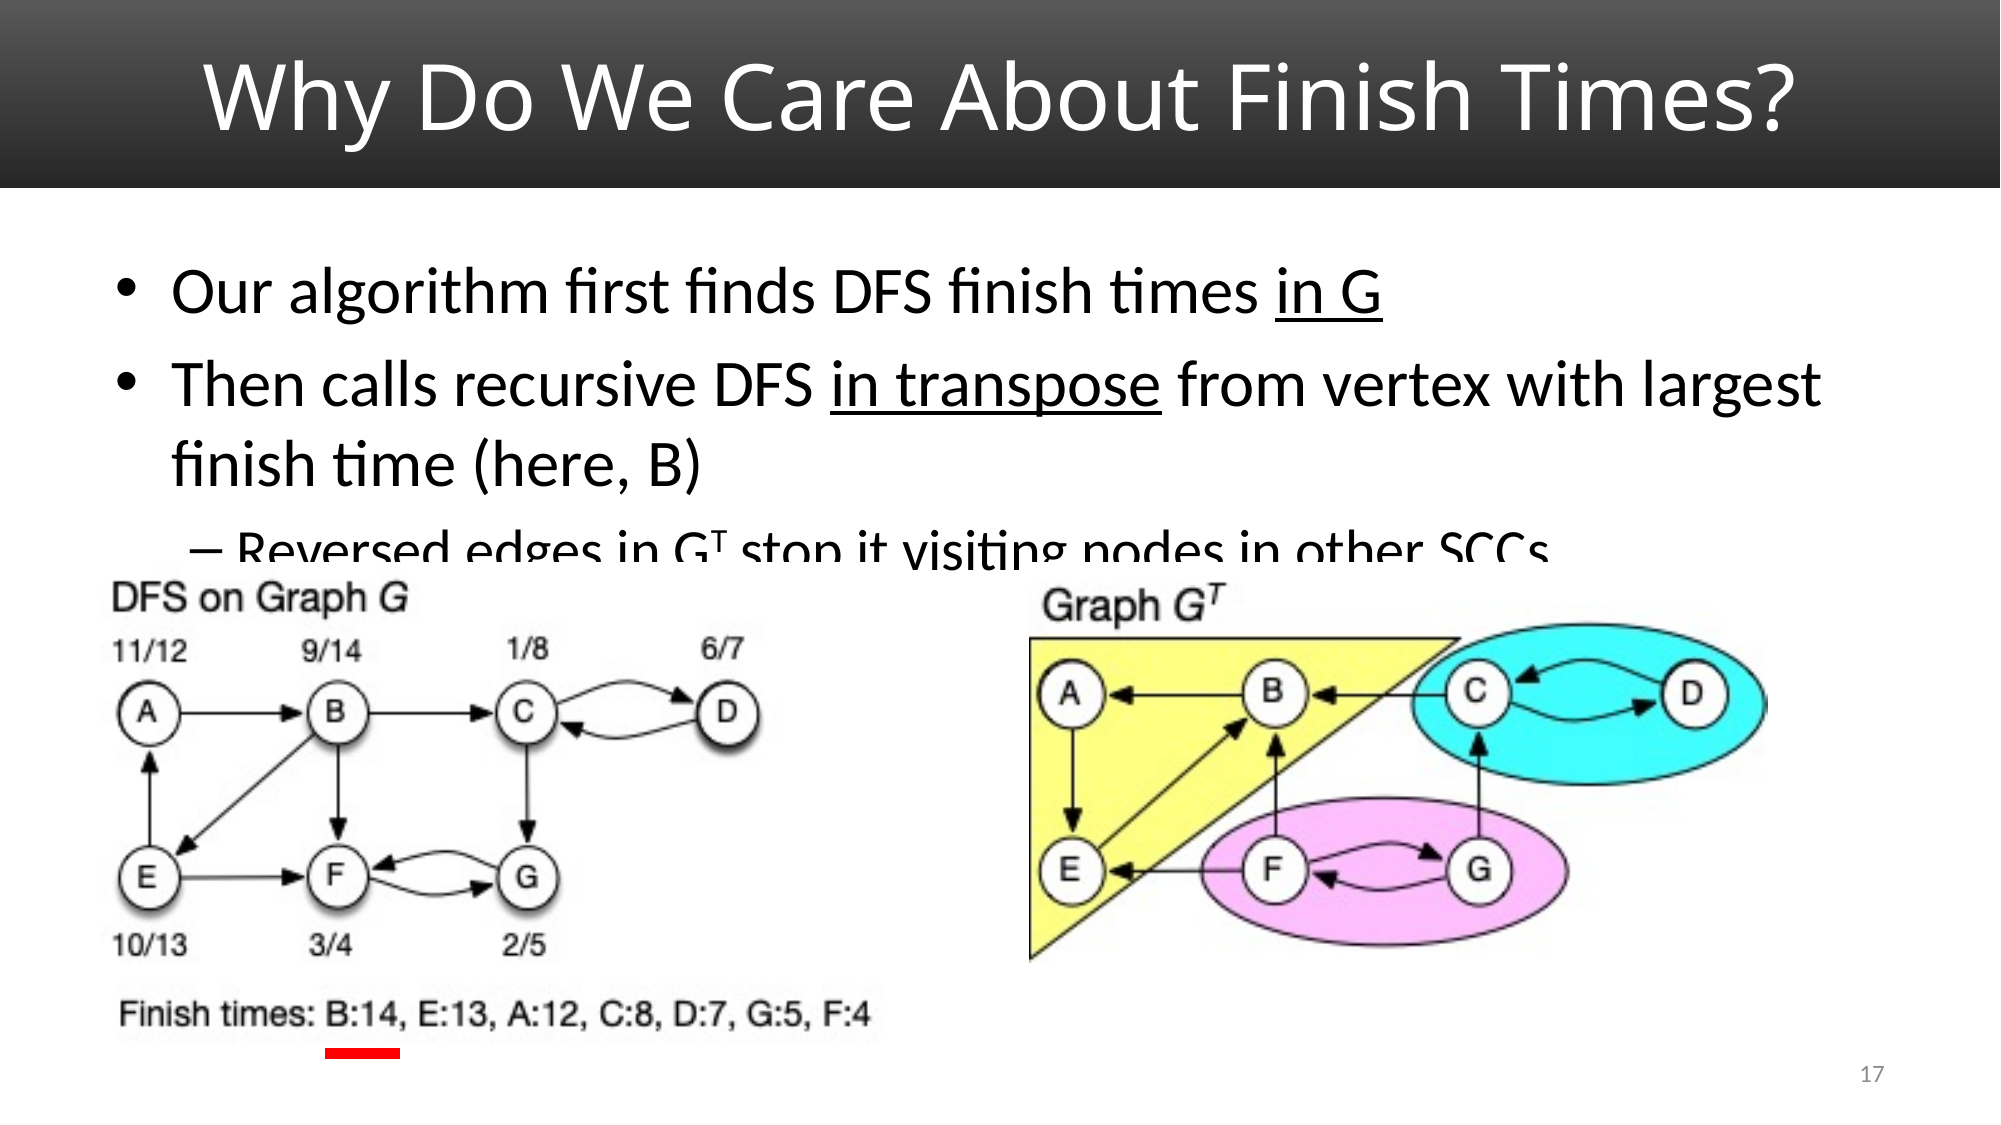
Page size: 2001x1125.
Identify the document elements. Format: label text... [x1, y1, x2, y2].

title Why Do We Care About Finish Times? [99, 24, 1900, 163]
slide_number 17 [1433, 1042, 1900, 1103]
list Our algorithm first finds DFS finish times in G Then calls recursive DFS in transpose from vertex with largest finish time (here, B) Reversed edges in GT stop it visiting nodes in other SCCs [99, 239, 1900, 643]
picture [99, 562, 889, 1052]
picture [1029, 562, 1768, 963]
